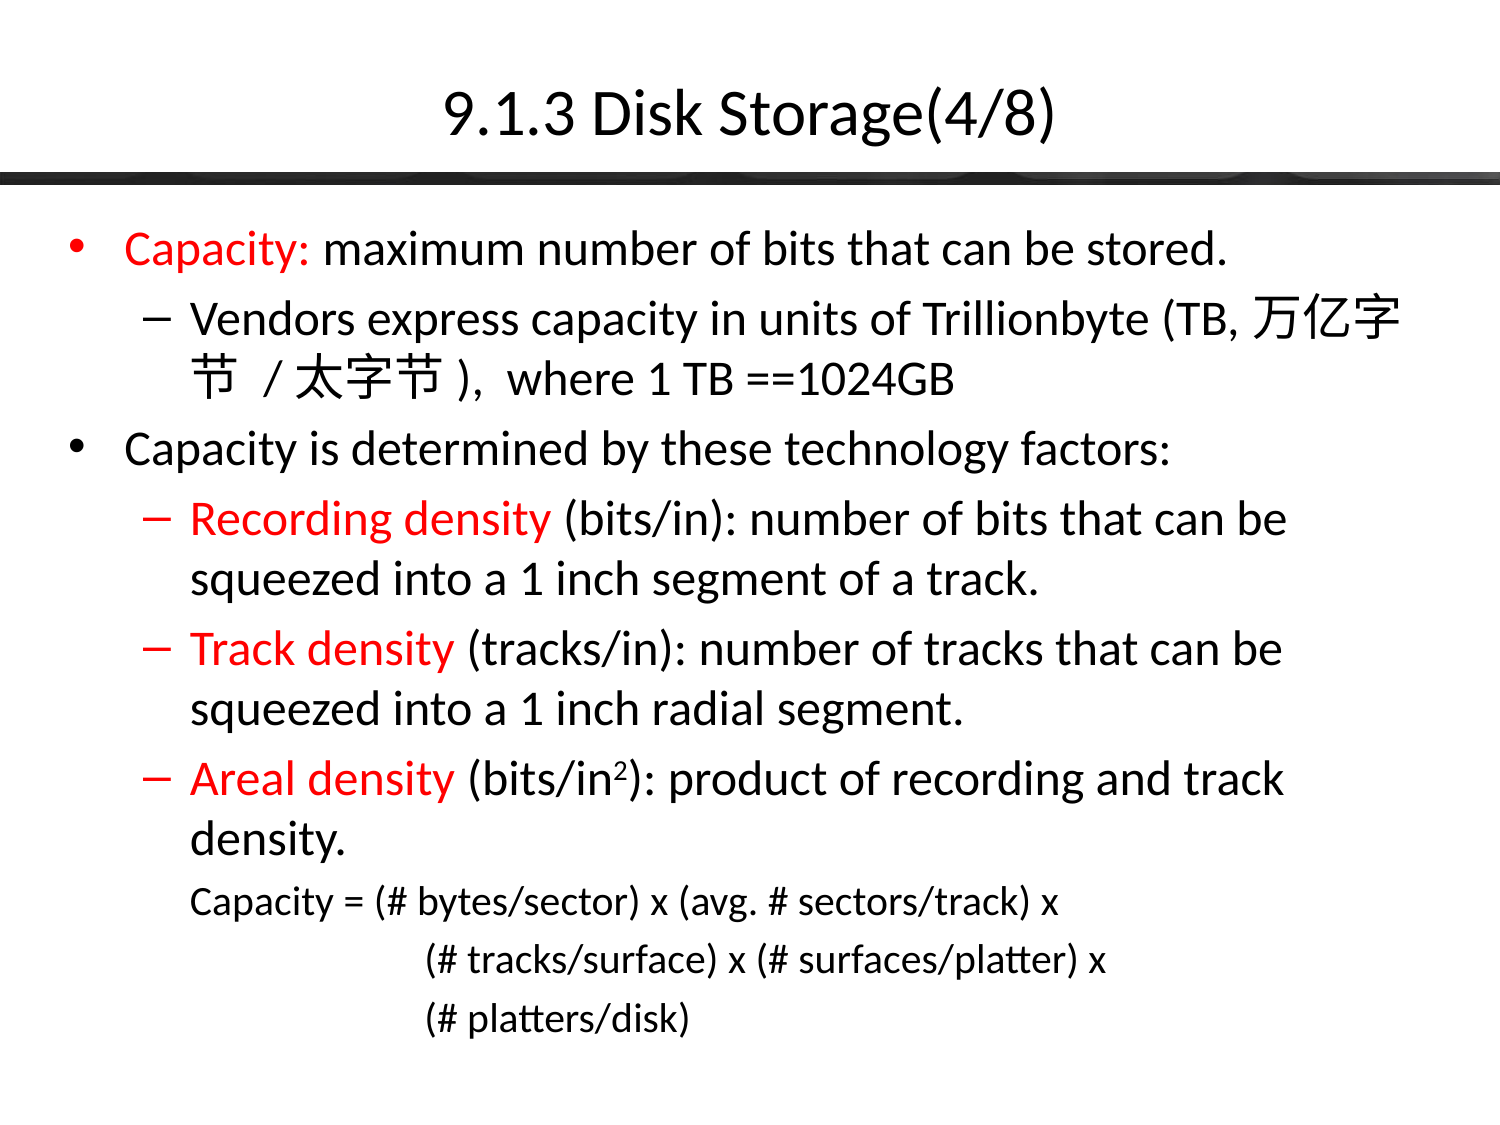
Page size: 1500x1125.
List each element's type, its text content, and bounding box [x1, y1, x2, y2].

list Capacity: maximum number of bits that can be stored. Vendors express capacity in units of Trillionbyte (TB,万亿字节 /太字节), where 1 TB ==1024GB Capacity is determined by these technology factors: Recording density (bits/in): number of bits that can be squeezed into a 1 inch segment of a track. Track density (tracks/in): number of tracks that can be squeezed into a 1 inch radial segment. Areal density (bits/in2): product of recording and track density. Capacity = (# bytes/sector) x (avg. # sectors/track) x (# tracks/surface) x (# surfaces/platter) x (# platters/disk) [52, 207, 1455, 1083]
title 9.1.3 Disk Storage(4/8) [0, 44, 1500, 173]
picture [0, 173, 1500, 185]
